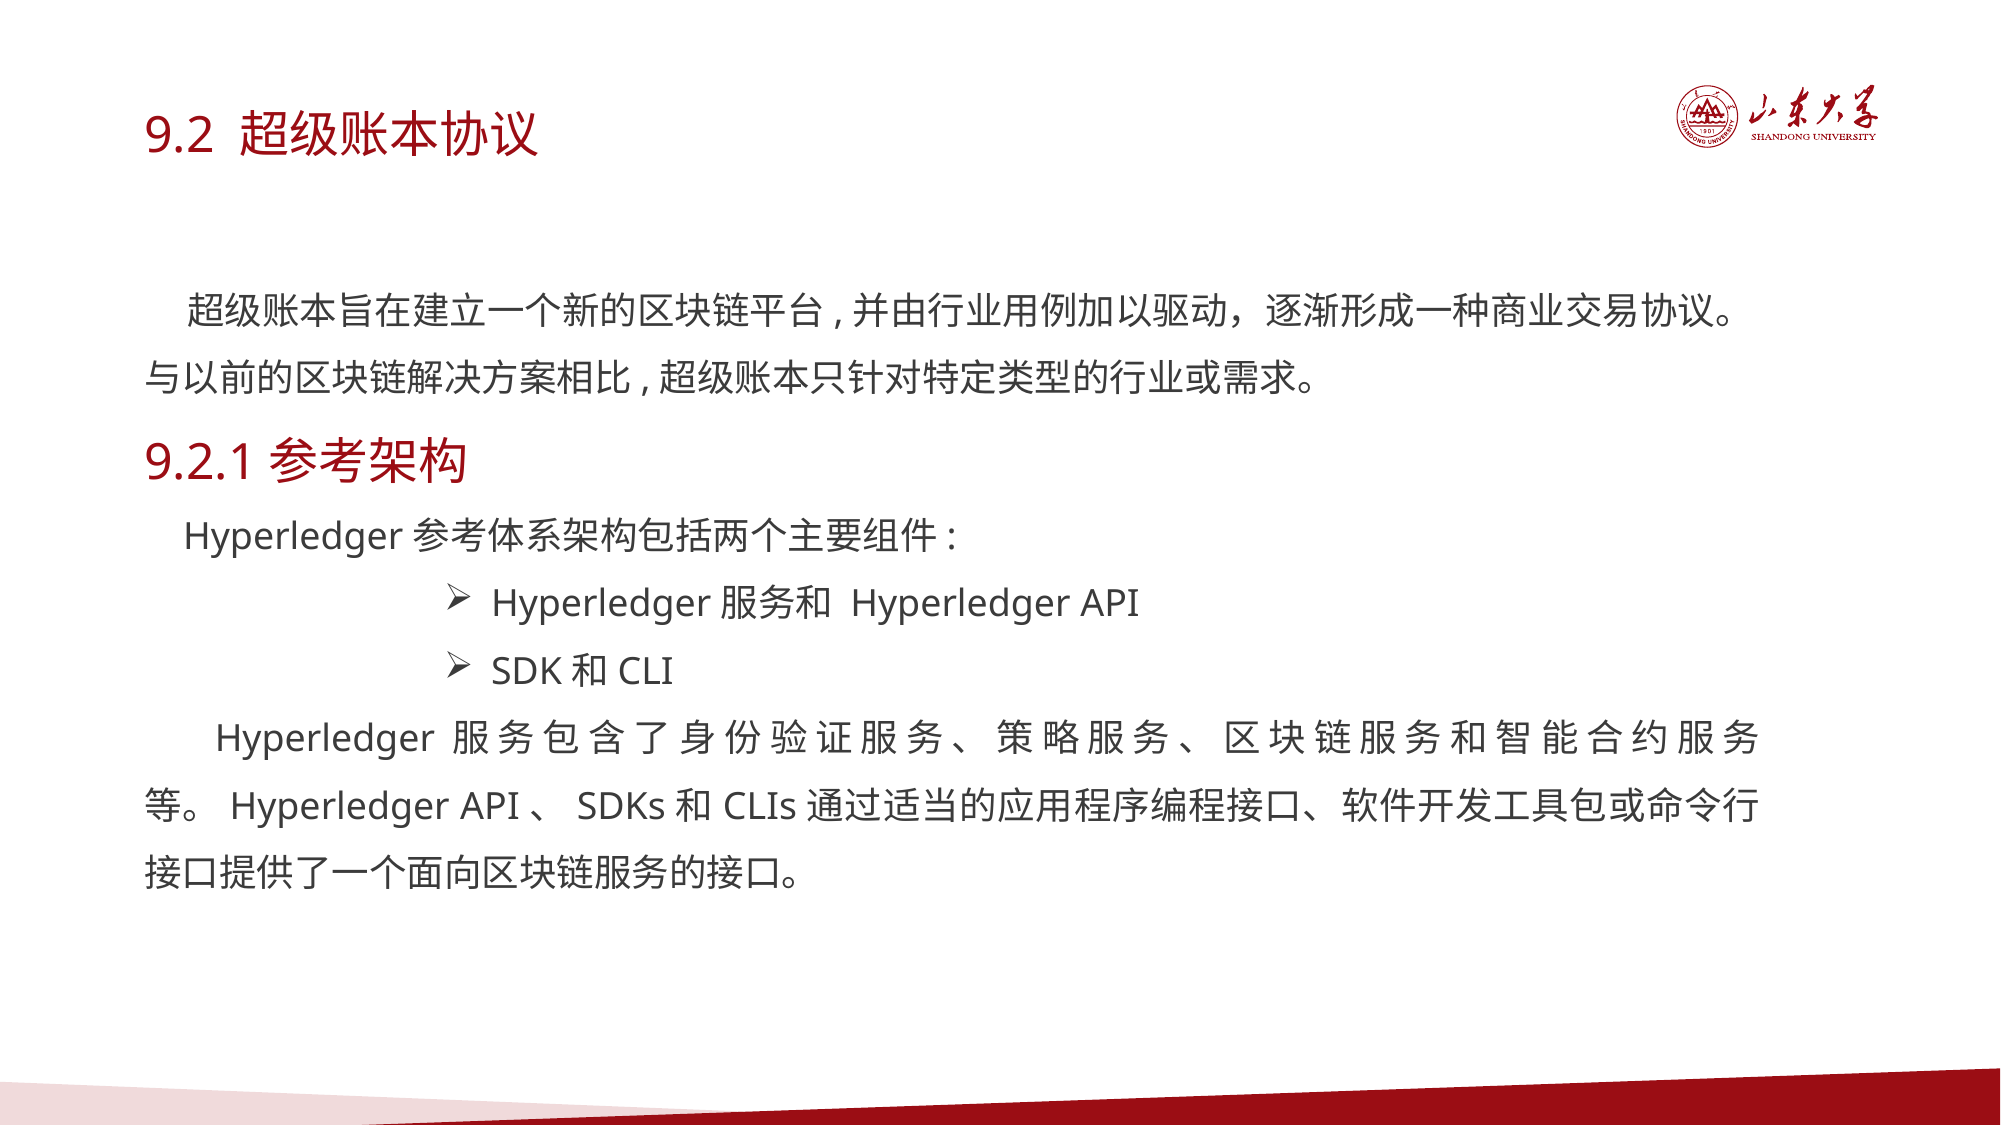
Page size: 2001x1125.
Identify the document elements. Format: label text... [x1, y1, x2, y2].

text_box 超级账本旨在建立一个新的区块链平台,并由行业用例加以驱动，逐渐形成一种商业交易协议。与以前的区块链解决方案相比,超级账本只针对特定类型的行业或需求。 9.2.1参考架构 Hyperledger参考体系架构包括两个主要组件: Hyperledger服务和 Hyperledger API SDK和CLI Hyperledger服务包含了身份验证服务、策略服务、区块链服务和智能合约服务等。Hyperledger API、SDKs和CLIs通过适当的应用程序编程接口、软件开发工具包或命令行接口提供了一个面向区块链服务的接口。 [129, 256, 1775, 970]
text_box 9.2 超级账本协议 [129, 95, 1032, 170]
